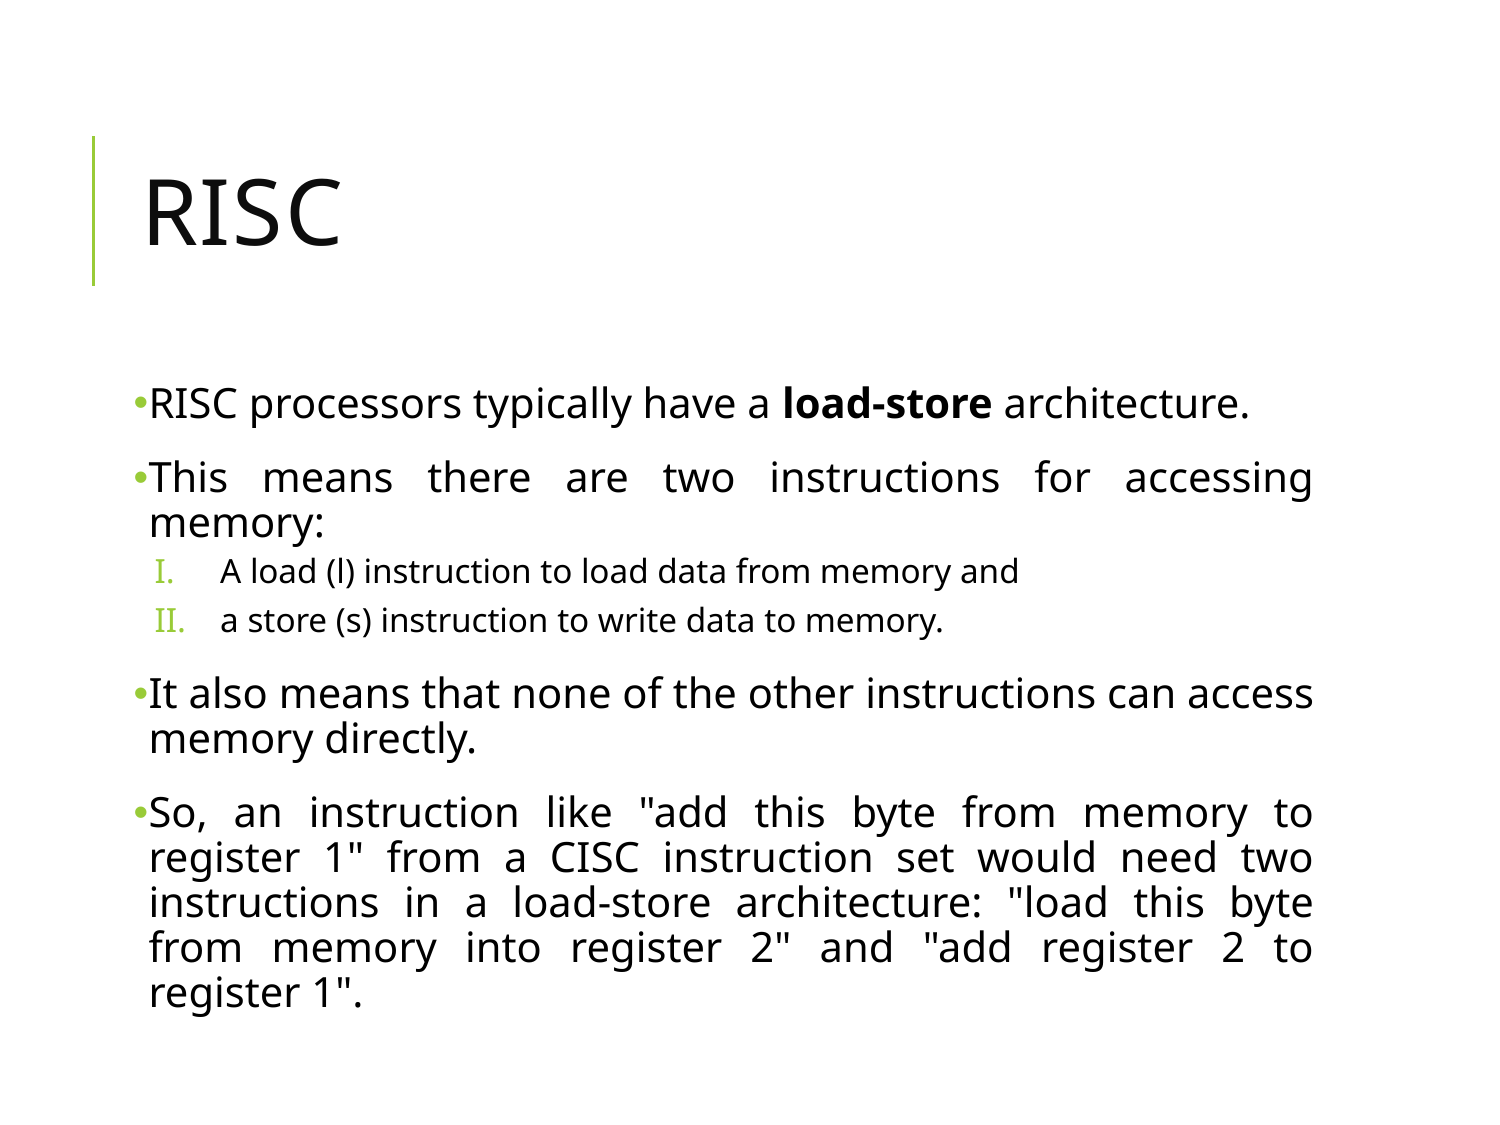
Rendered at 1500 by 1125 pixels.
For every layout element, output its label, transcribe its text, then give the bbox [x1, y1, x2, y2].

list RISC processors typically have a load-store architecture. This means there are two instructions for accessing memory: A load (l) instruction to load data from memory and a store (s) instruction to write data to memory. It also means that none of the other instructions can access memory directly. So, an instruction like "add this byte from memory to register 1" from a CISC instruction set would need two instructions in a load-store architecture: "load this byte from memory into register 2" and "add register 2 to register 1". [126, 375, 1322, 1035]
title RISC [126, 96, 1322, 342]
